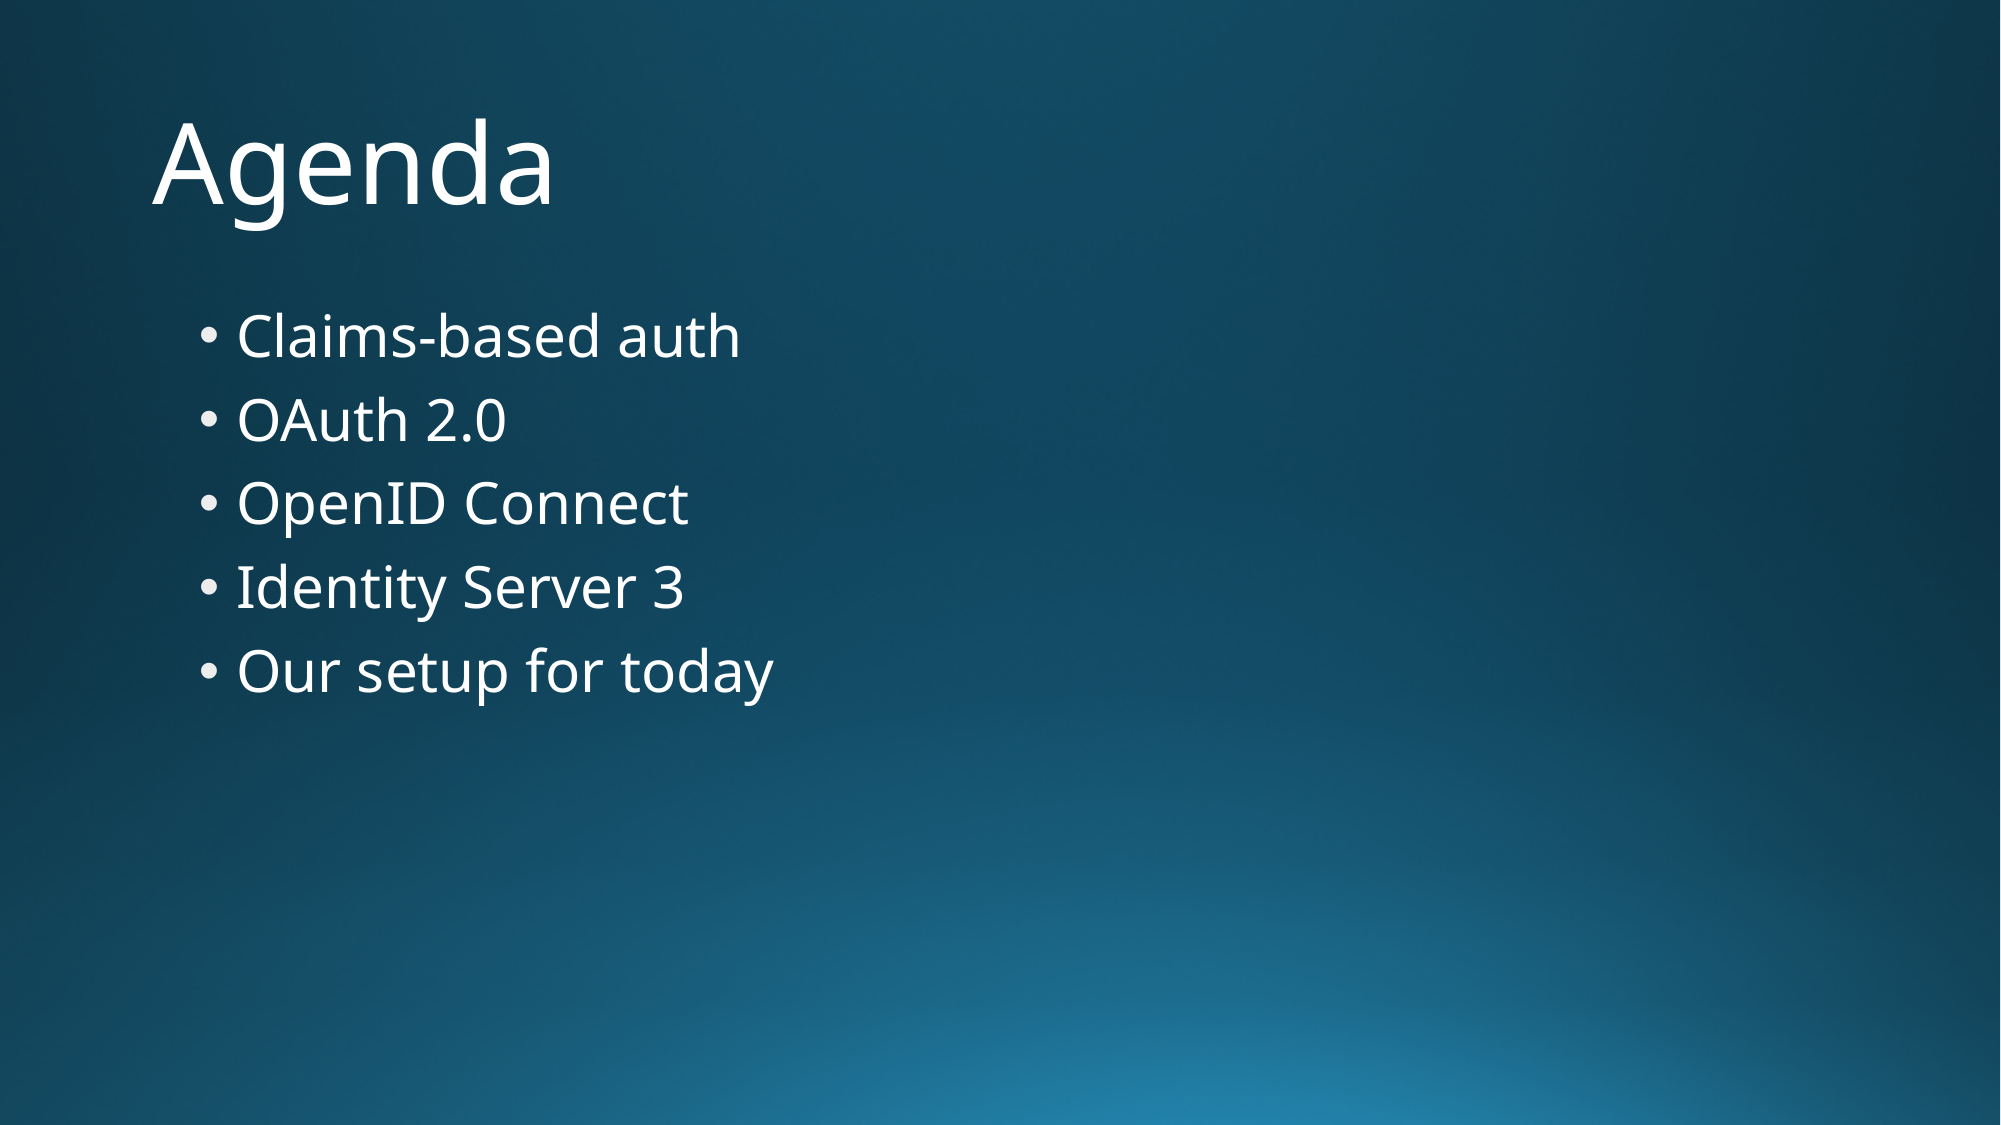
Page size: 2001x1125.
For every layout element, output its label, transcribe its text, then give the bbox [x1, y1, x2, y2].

list Claims-based auth OAuth 2.0 OpenID Connect Identity Server 3 Our setup for today [183, 299, 1863, 1014]
title Agenda [137, 59, 1863, 278]
picture [0, 0, 2001, 1125]
